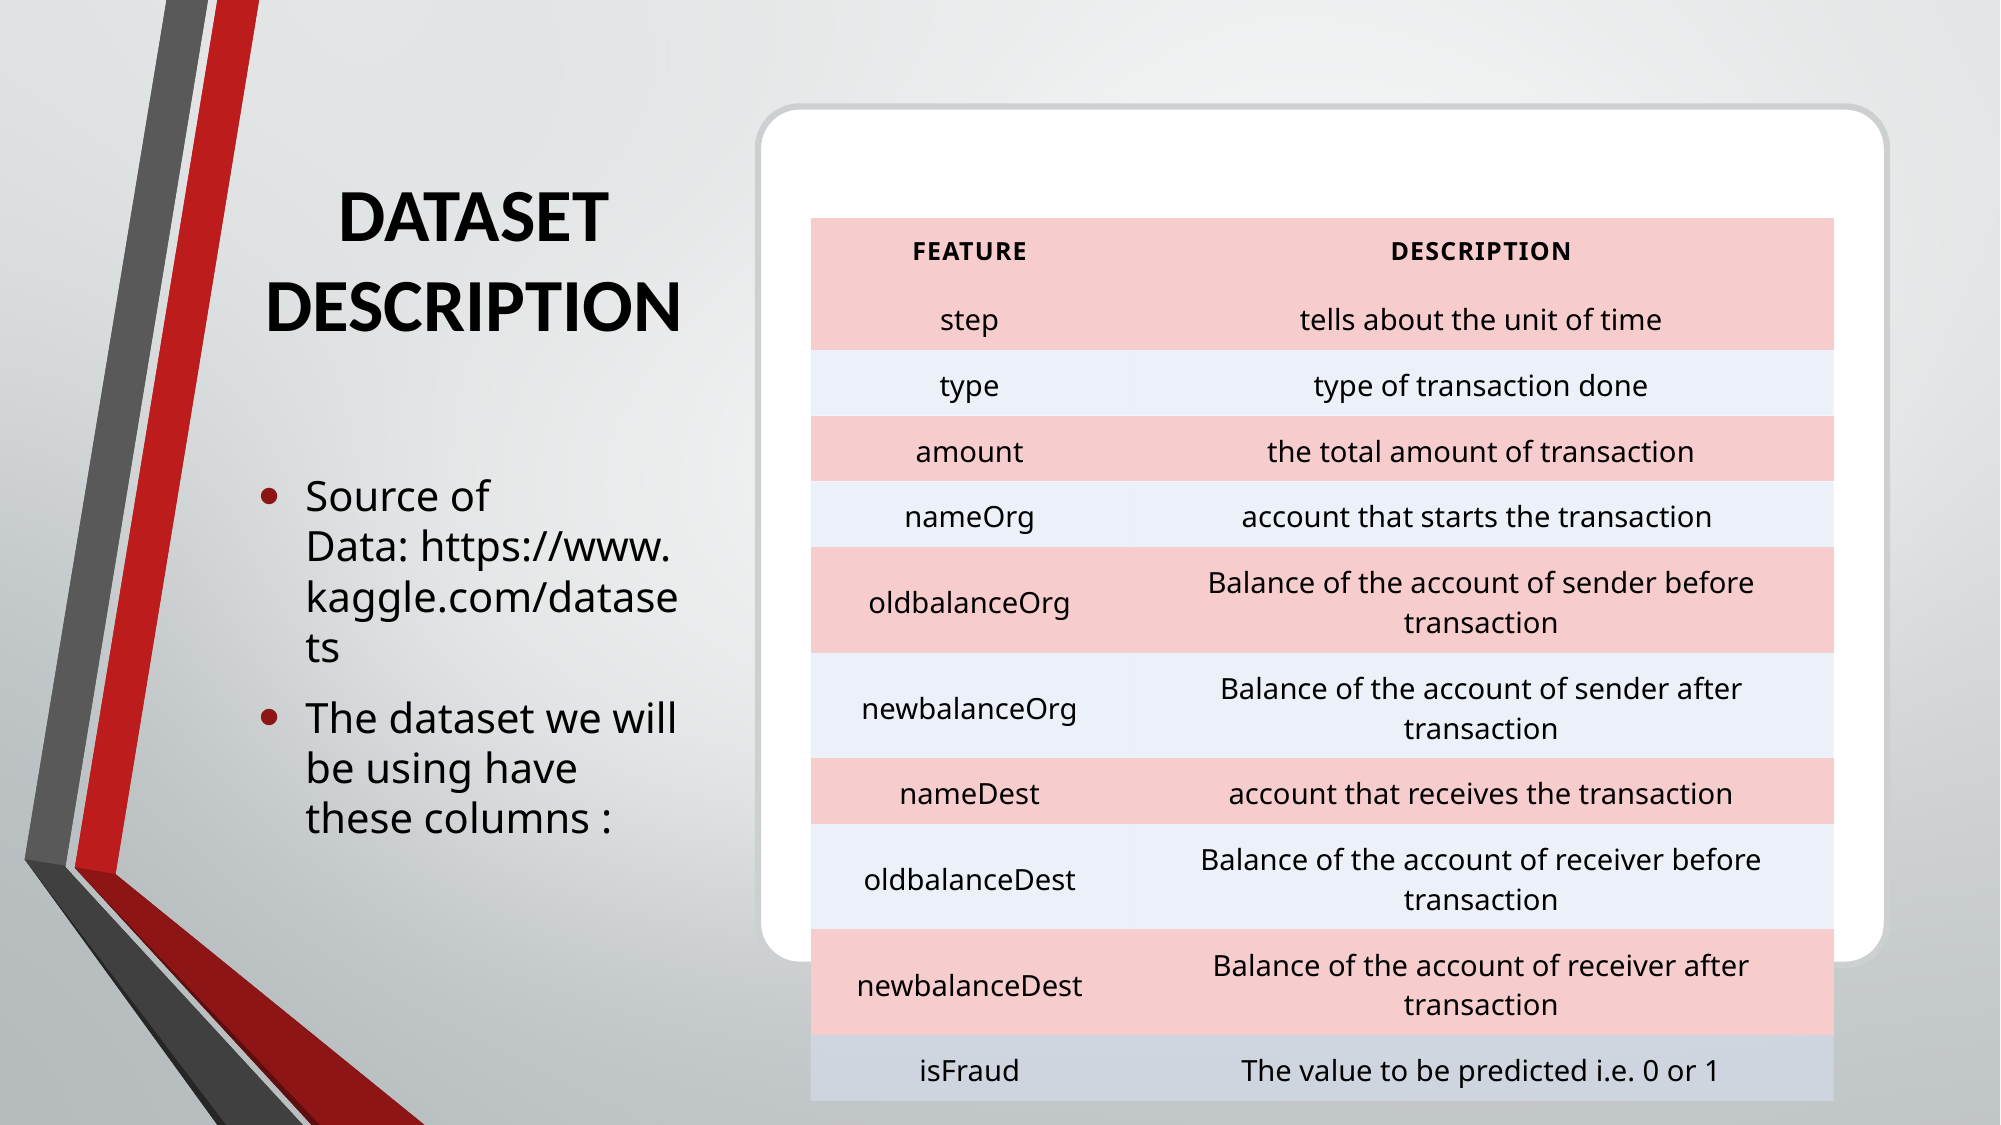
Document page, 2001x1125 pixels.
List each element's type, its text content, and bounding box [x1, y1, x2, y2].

table_cell newbalanceOrg [811, 653, 1129, 758]
table_cell type of transaction done [1129, 350, 1834, 416]
table_cell Balance of the account of sender after transaction [1129, 653, 1834, 758]
table_cell account that starts the transaction [1129, 481, 1834, 547]
table_cell Balance of the account of receiver after transaction [1129, 929, 1834, 1035]
table_cell The value to be predicted i.e. 0 or 1 [1129, 1035, 1834, 1101]
list Source of Data: https://www.kaggle.com/datasets The dataset we will be using have these columns : [431, 437, 705, 1005]
table_cell Balance of the account of sender before transaction [1129, 547, 1834, 653]
table_cell oldbalanceDest [811, 824, 1129, 929]
table_cell account that receives the transaction [1129, 758, 1834, 824]
table_cell oldbalanceOrg [811, 547, 1129, 653]
table_cell nameDest [811, 758, 1129, 824]
text_box [755, 104, 1890, 967]
table_cell amount [811, 416, 1129, 481]
table_cell Balance of the account of receiver before transaction [1129, 824, 1834, 929]
table_cell newbalanceDest [811, 929, 1129, 1035]
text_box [24, 0, 425, 1125]
table_cell isFraud [811, 1035, 1129, 1101]
table_cell step [811, 284, 1129, 350]
table_cell type [811, 350, 1129, 416]
table_cell the total amount of transaction [1129, 416, 1834, 481]
title DATASET DESCRIPTION [431, 112, 705, 400]
table_header Description [1129, 218, 1834, 284]
table_header Feature [811, 218, 1129, 284]
table_cell nameOrg [811, 481, 1129, 547]
table_cell tells about the unit of time [1129, 284, 1834, 350]
